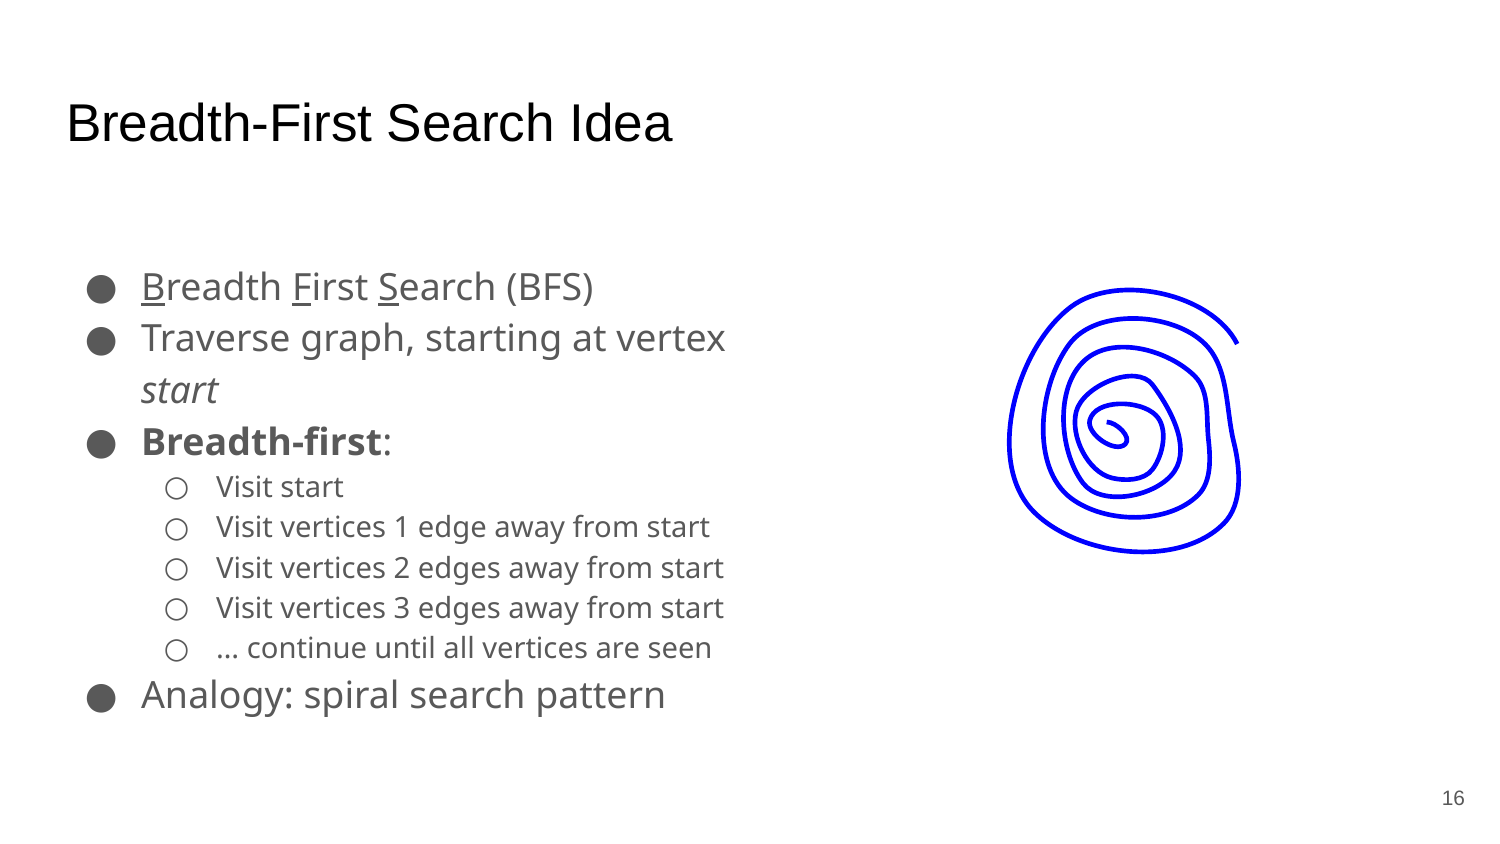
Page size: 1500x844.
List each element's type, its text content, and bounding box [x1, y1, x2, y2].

text_box [1009, 290, 1239, 552]
title Breadth-First Search Idea [51, 72, 1449, 167]
list Breadth First Search (BFS) Traverse graph, starting at vertex start Breadth-first: Visit start Visit vertices 1 edge away from start Visit vertices 2 edges away from start Visit vertices 3 edges away from start … continue until all vertices are seen Analogy: spiral search pattern [51, 240, 776, 750]
slide_number ‹#› [1389, 764, 1480, 830]
